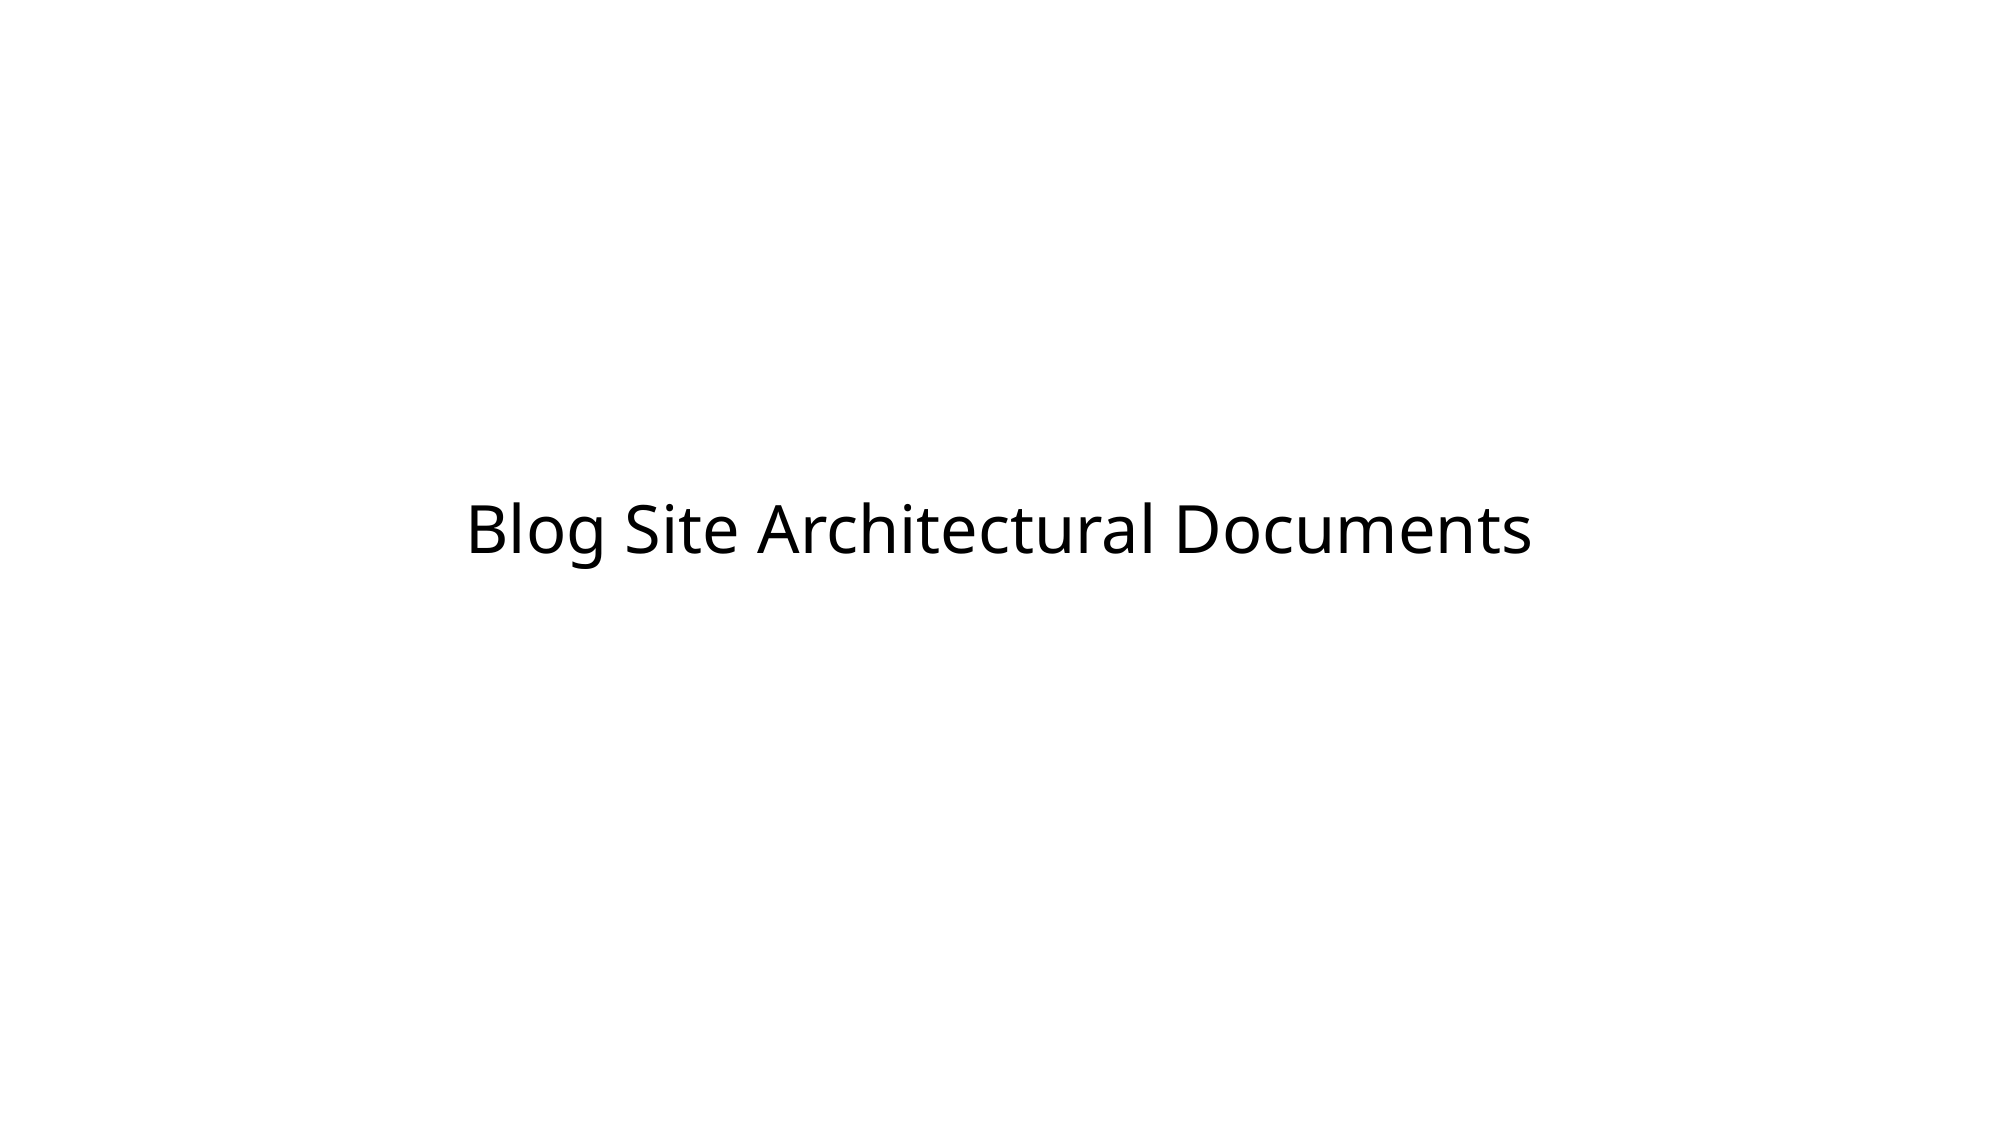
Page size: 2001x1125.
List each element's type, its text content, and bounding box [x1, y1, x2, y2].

title Blog Site Architectural Documents [249, 420, 1750, 576]
